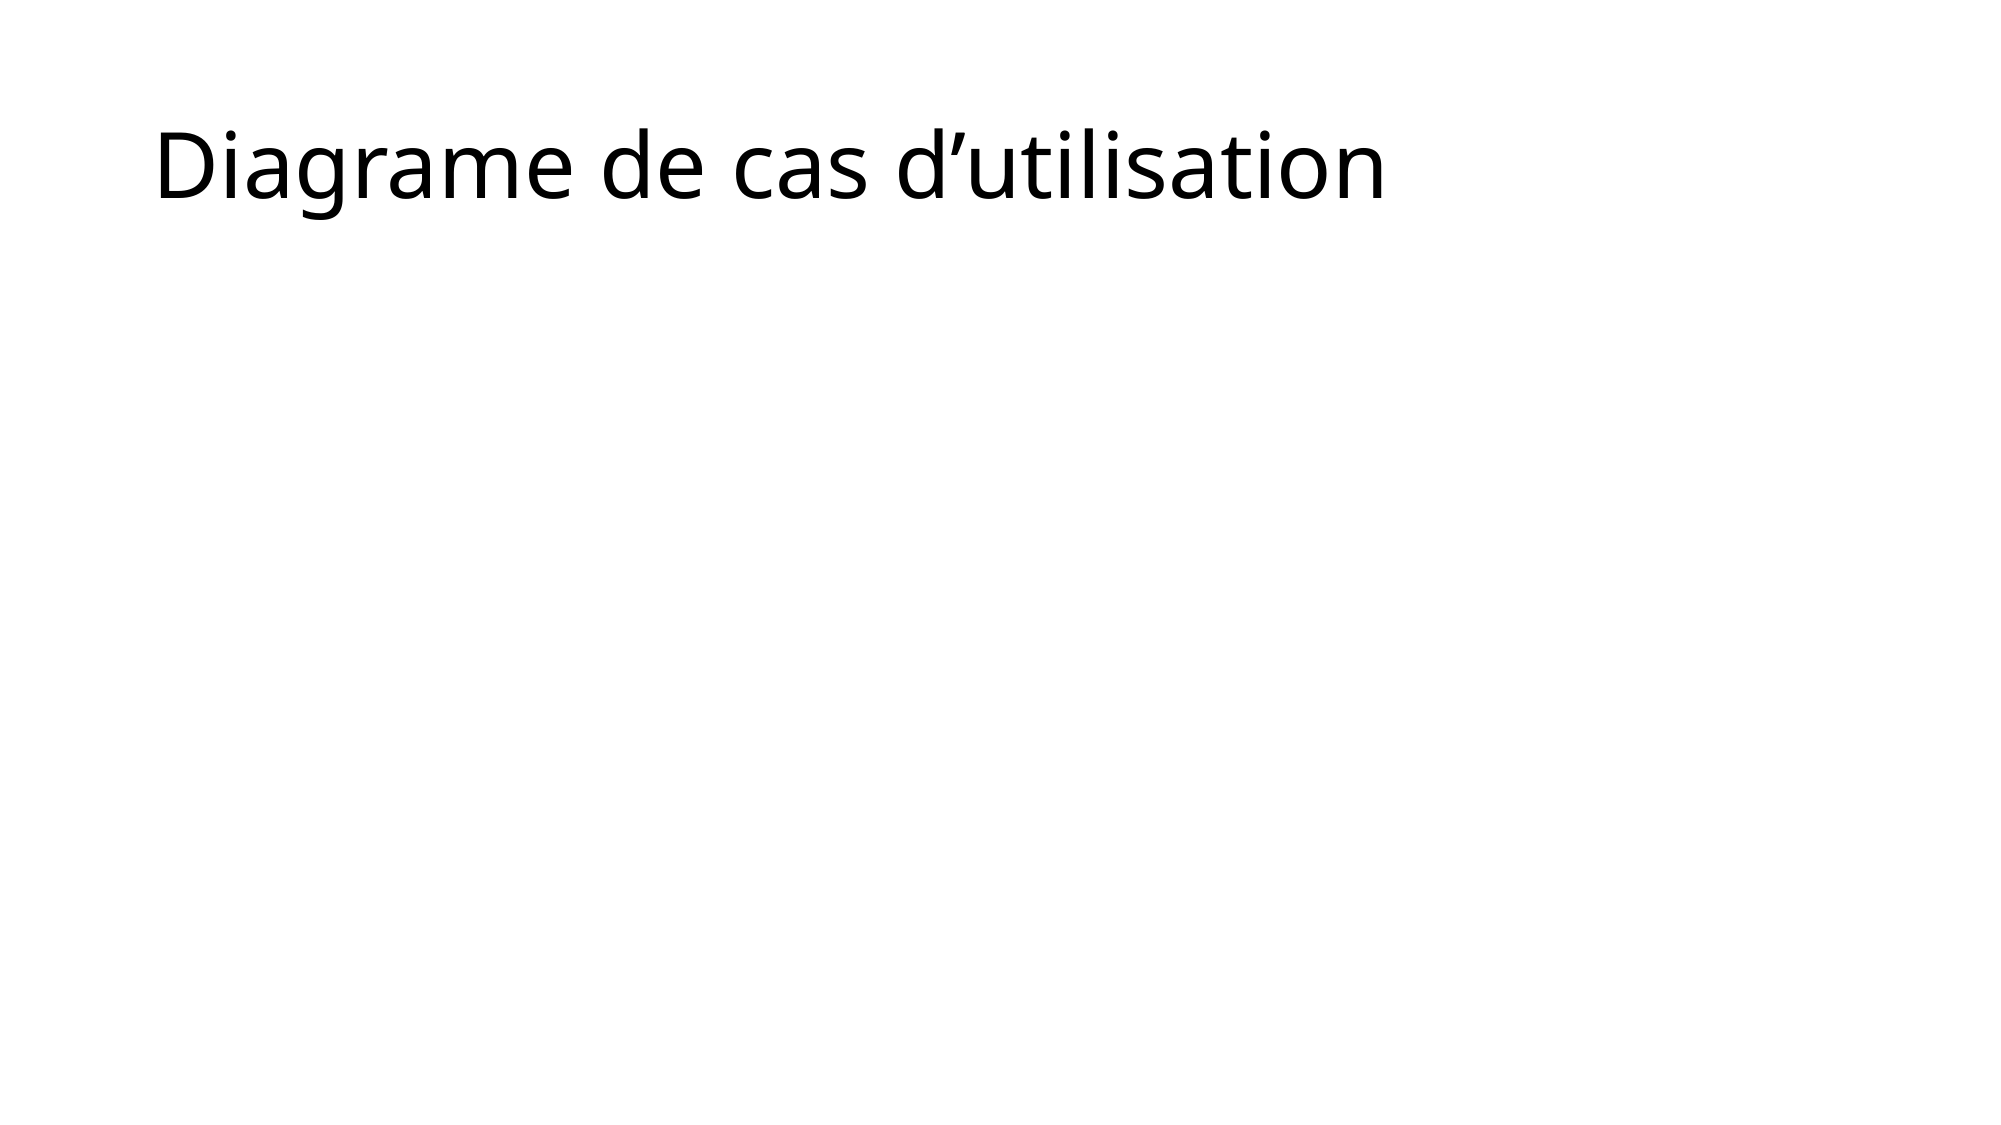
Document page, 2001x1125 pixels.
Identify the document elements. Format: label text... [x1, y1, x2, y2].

title Diagrame de cas d’utilisation [137, 59, 1863, 278]
